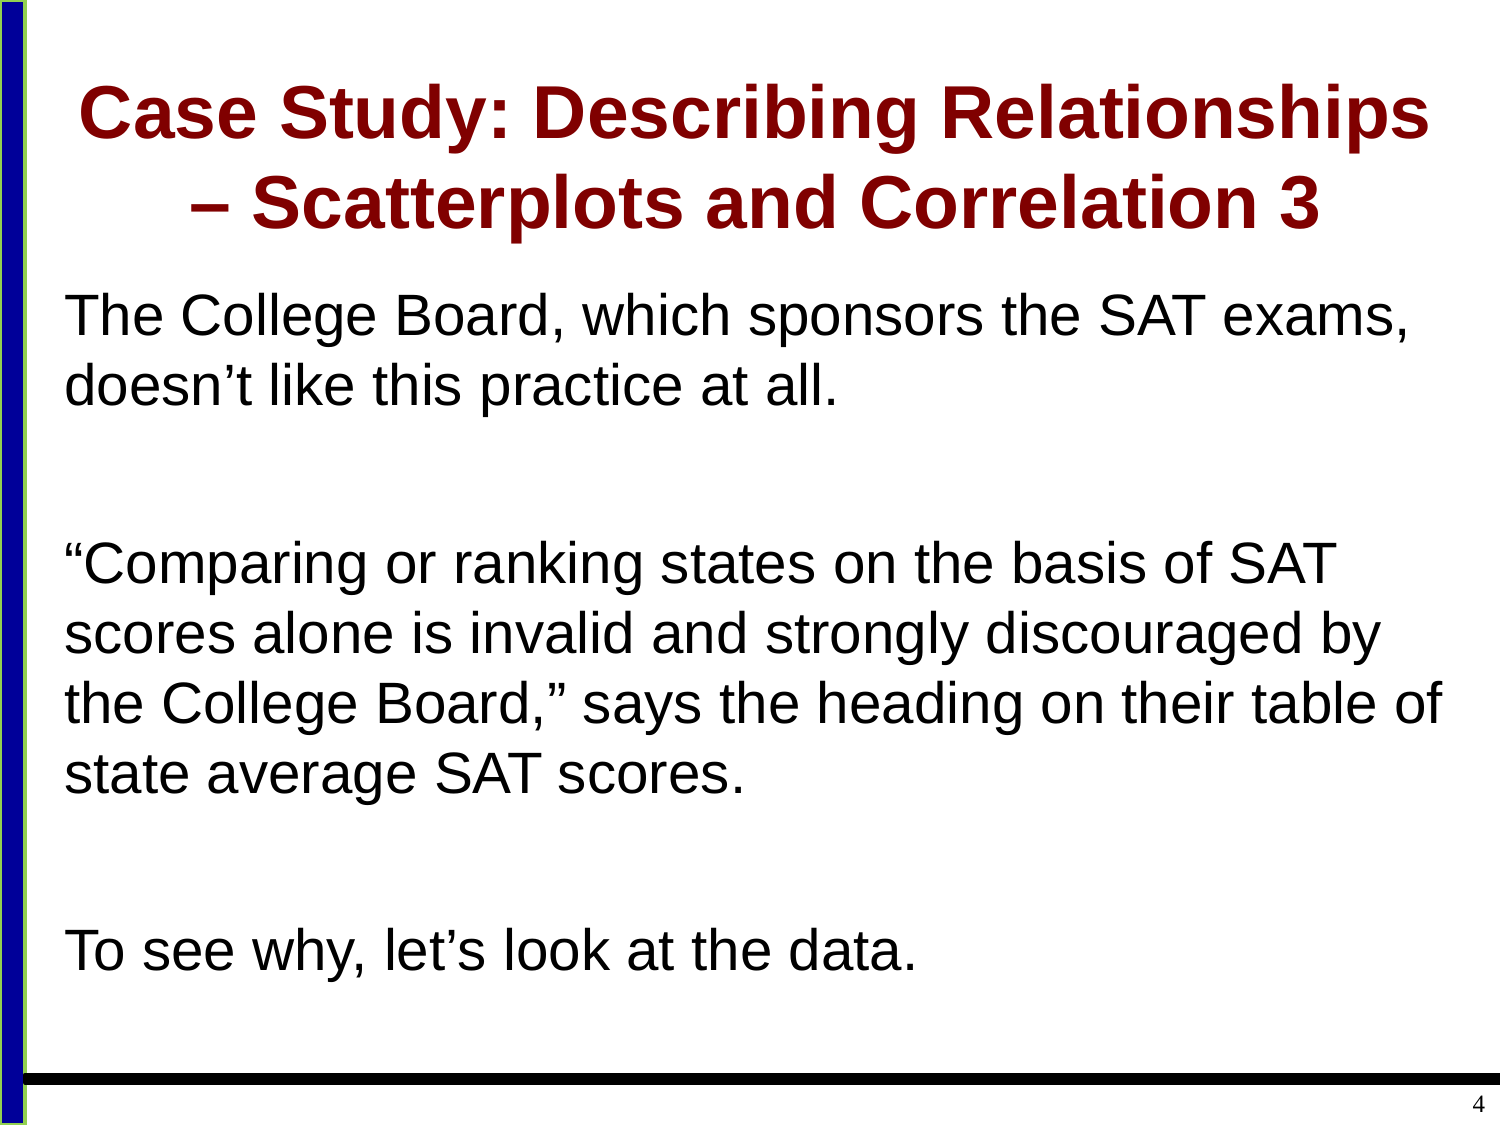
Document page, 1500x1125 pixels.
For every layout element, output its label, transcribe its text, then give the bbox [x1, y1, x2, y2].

text_box The College Board, which sponsors the SAT exams, doesn’t like this practice at all. “Comparing or ranking states on the basis of SAT scores alone is invalid and strongly discouraged by the College Board,” says the heading on their table of state average SAT scores. To see why, let’s look at the data. [49, 270, 1487, 990]
title Case Study: Describing Relationships – Scatterplots and Correlation 3 [49, 59, 1463, 248]
